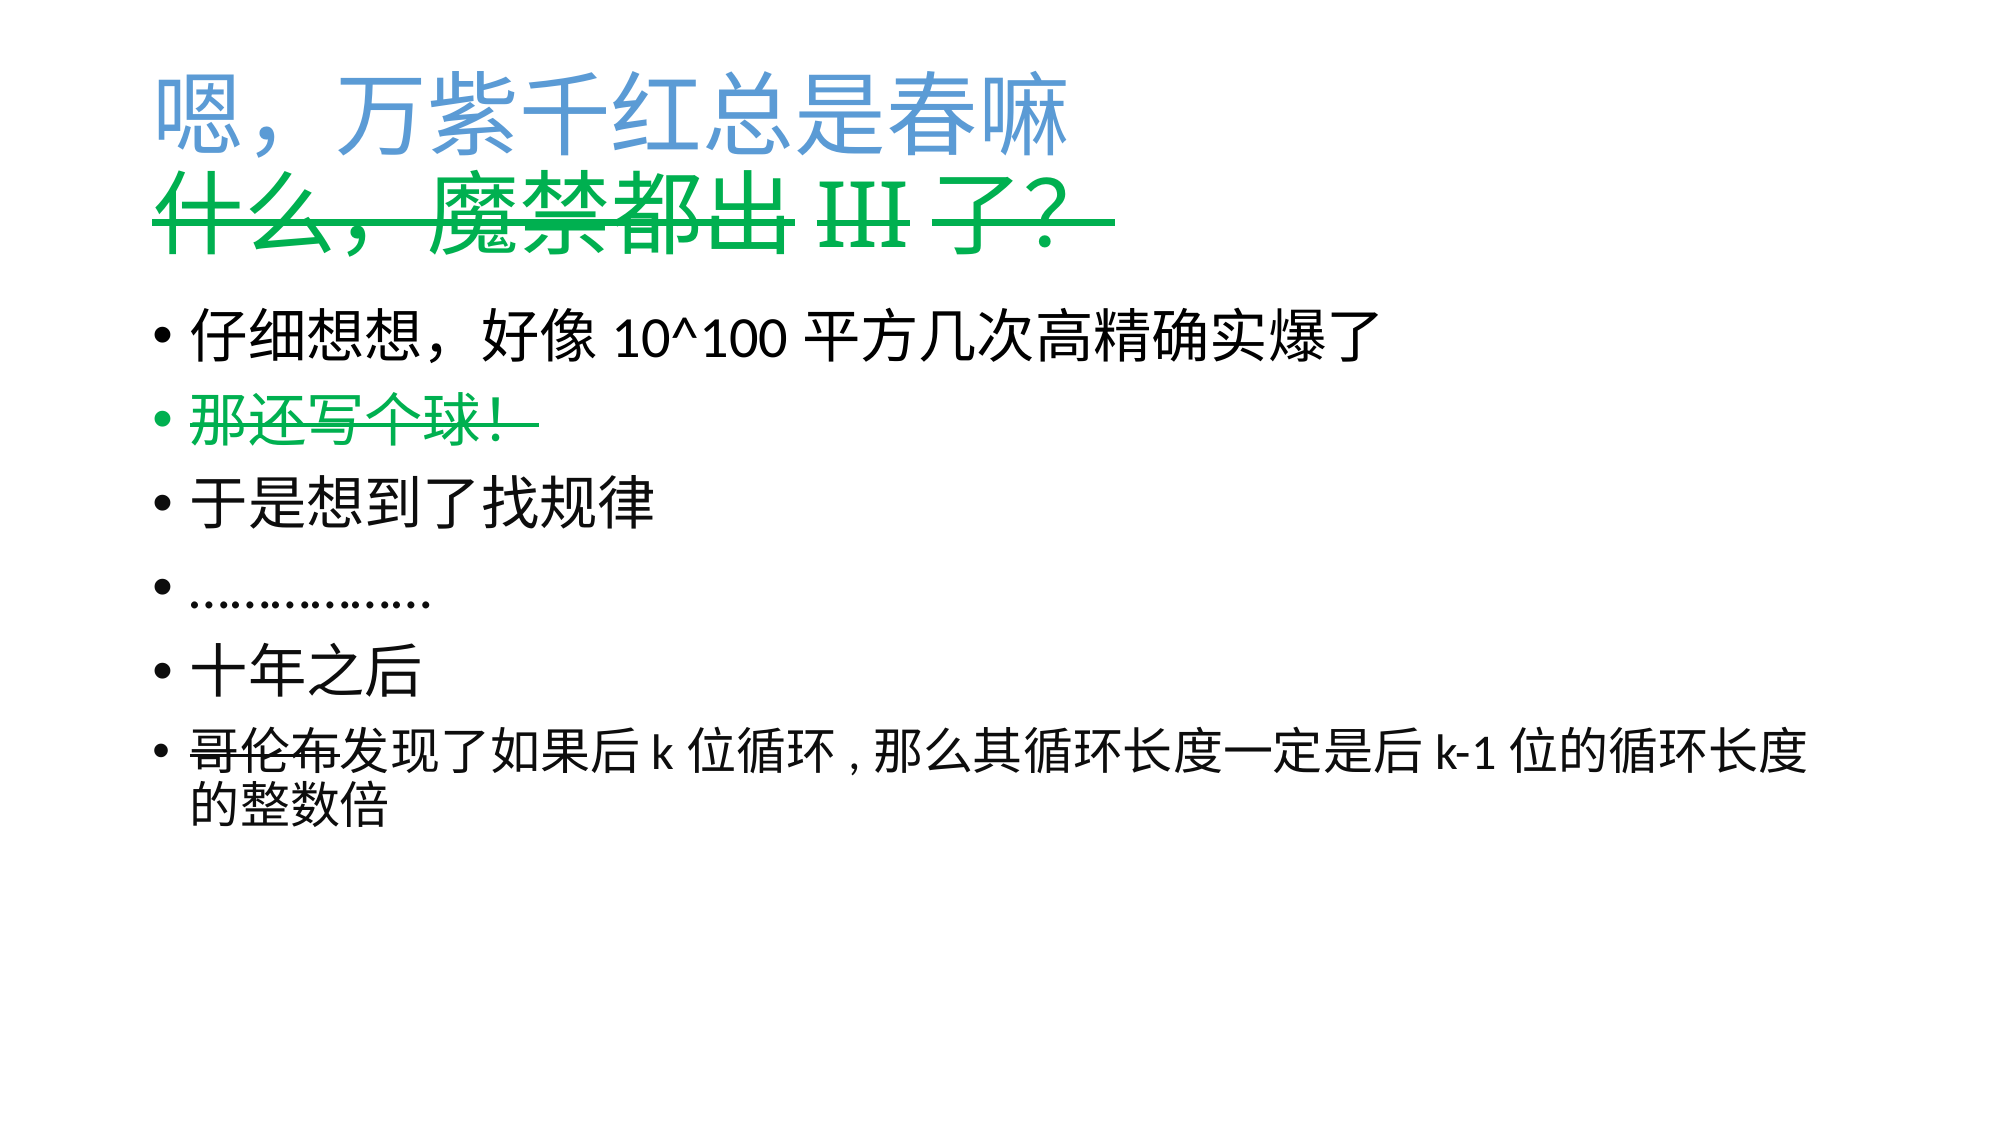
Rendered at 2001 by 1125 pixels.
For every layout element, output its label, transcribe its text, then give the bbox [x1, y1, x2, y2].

title 嗯，万紫千红总是春嘛 什么，魔禁都出III了？ [137, 59, 1863, 278]
list 仔细想想，好像10^100平方几次高精确实爆了 那还写个球！ 于是想到了找规律 ……………… 十年之后 哥伦布发现了如果后k位循环,那么其循环长度一定是后k-1位的循环长度的整数倍 [137, 299, 1863, 1014]
